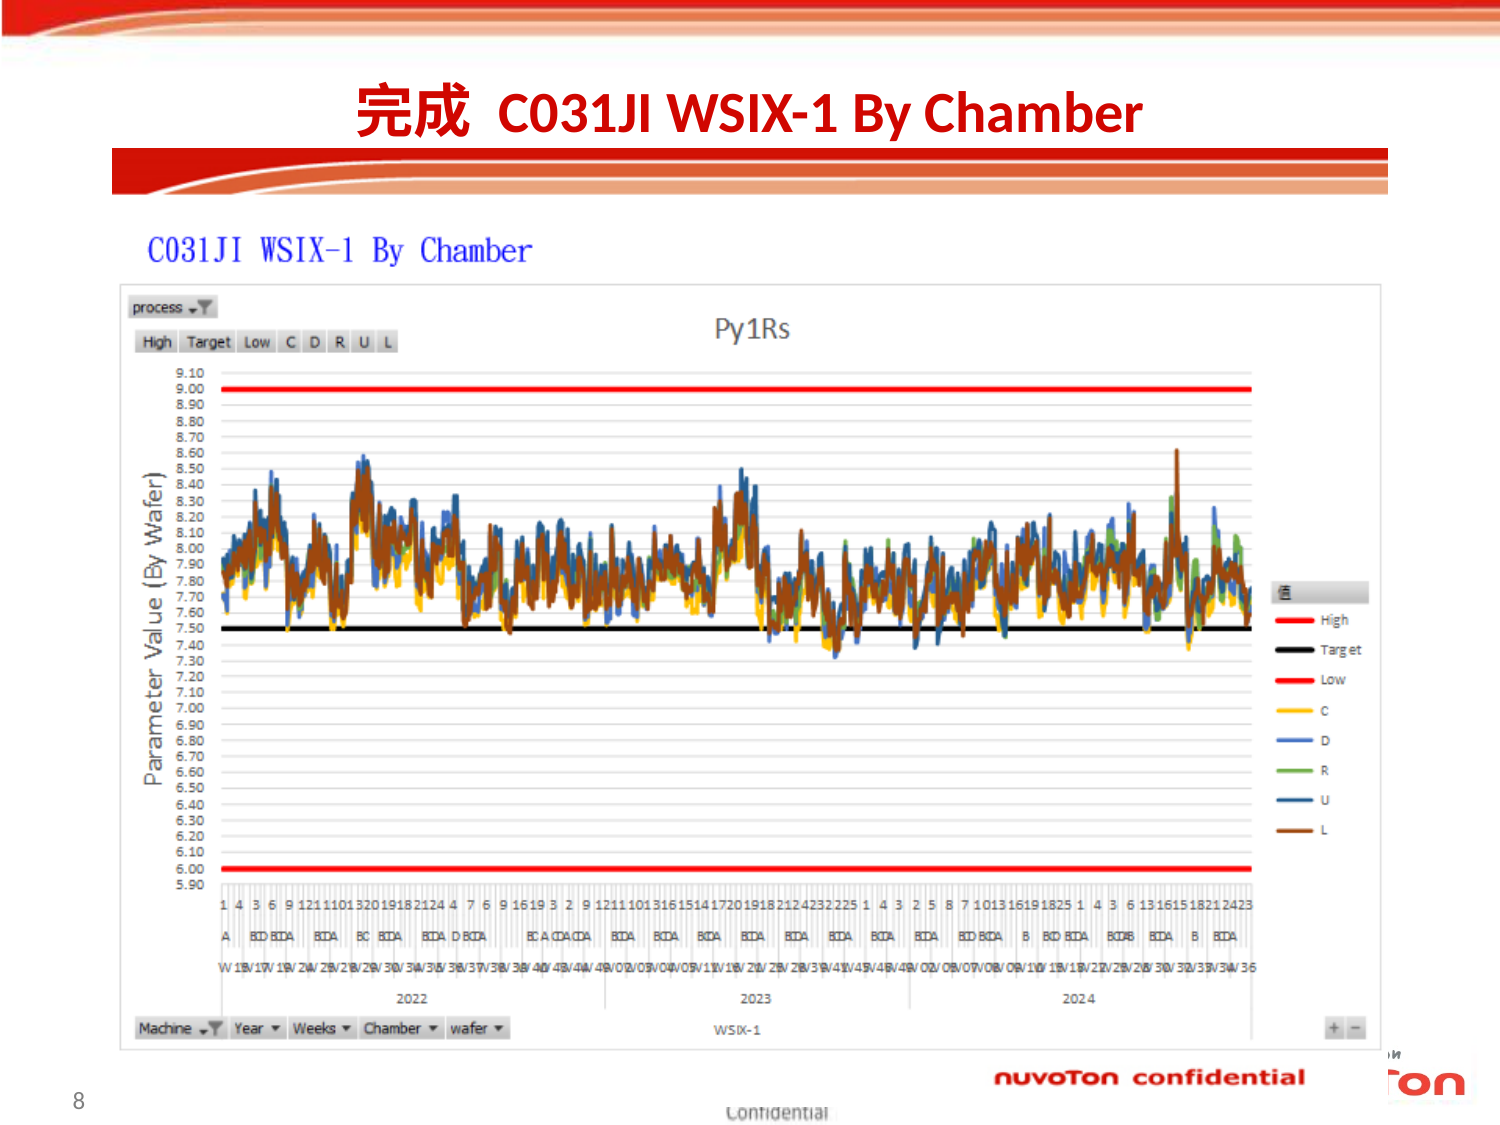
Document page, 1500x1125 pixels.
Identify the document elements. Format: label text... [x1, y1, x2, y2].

slide_number 7 [0, 1069, 160, 1125]
title 完成 C031JI WSIX-1 By Chamber [75, 66, 1425, 149]
picture [1, 0, 1500, 1125]
